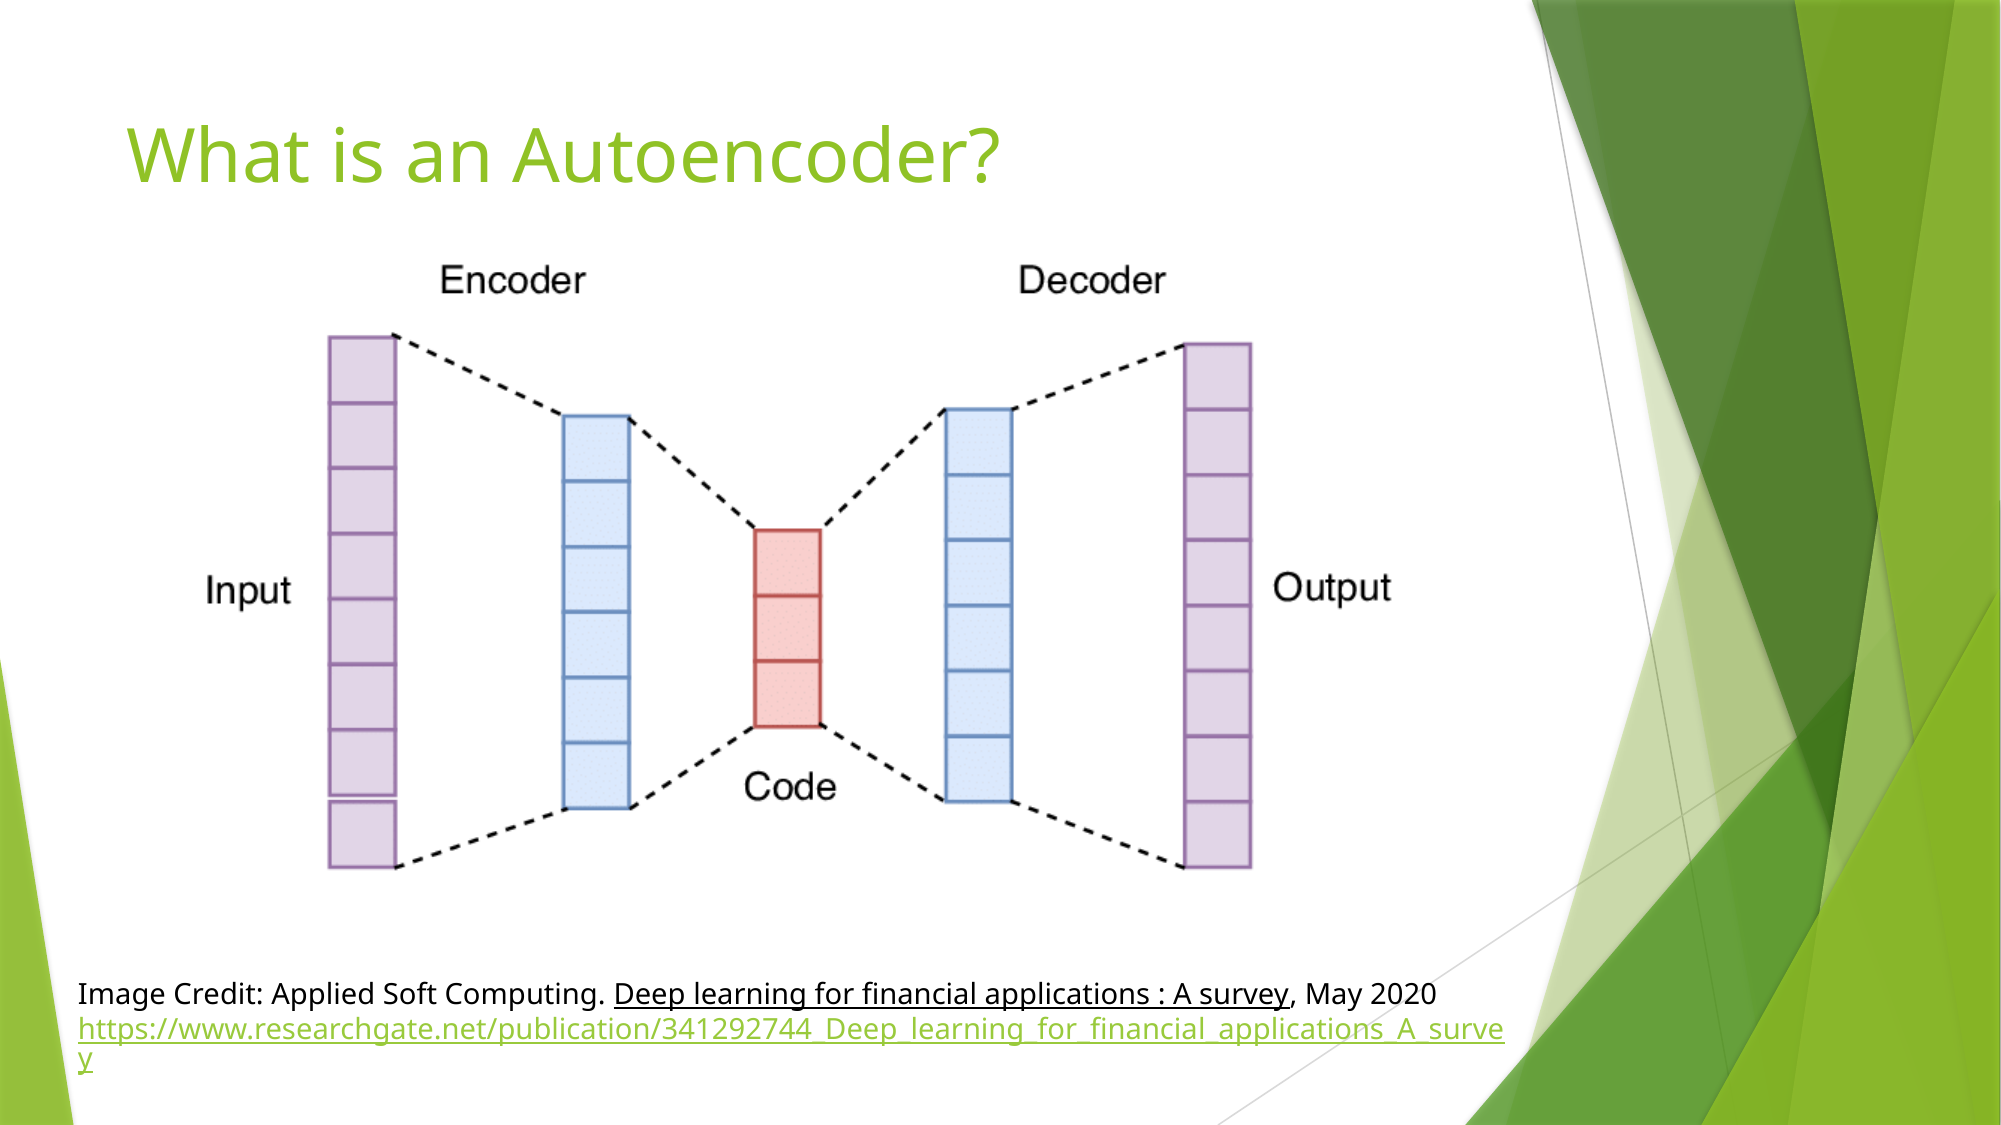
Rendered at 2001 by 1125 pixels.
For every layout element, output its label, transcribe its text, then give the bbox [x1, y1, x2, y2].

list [193, 243, 1439, 882]
text_box Image Credit: Applied Soft Computing. Deep learning for financial applications : A survey, May 2020 https://www.researchgate.net/publication/341292744_Deep_learning_for_financial_applications_A_survey [63, 968, 1522, 1058]
title What is an Autoencoder? [111, 99, 1522, 317]
